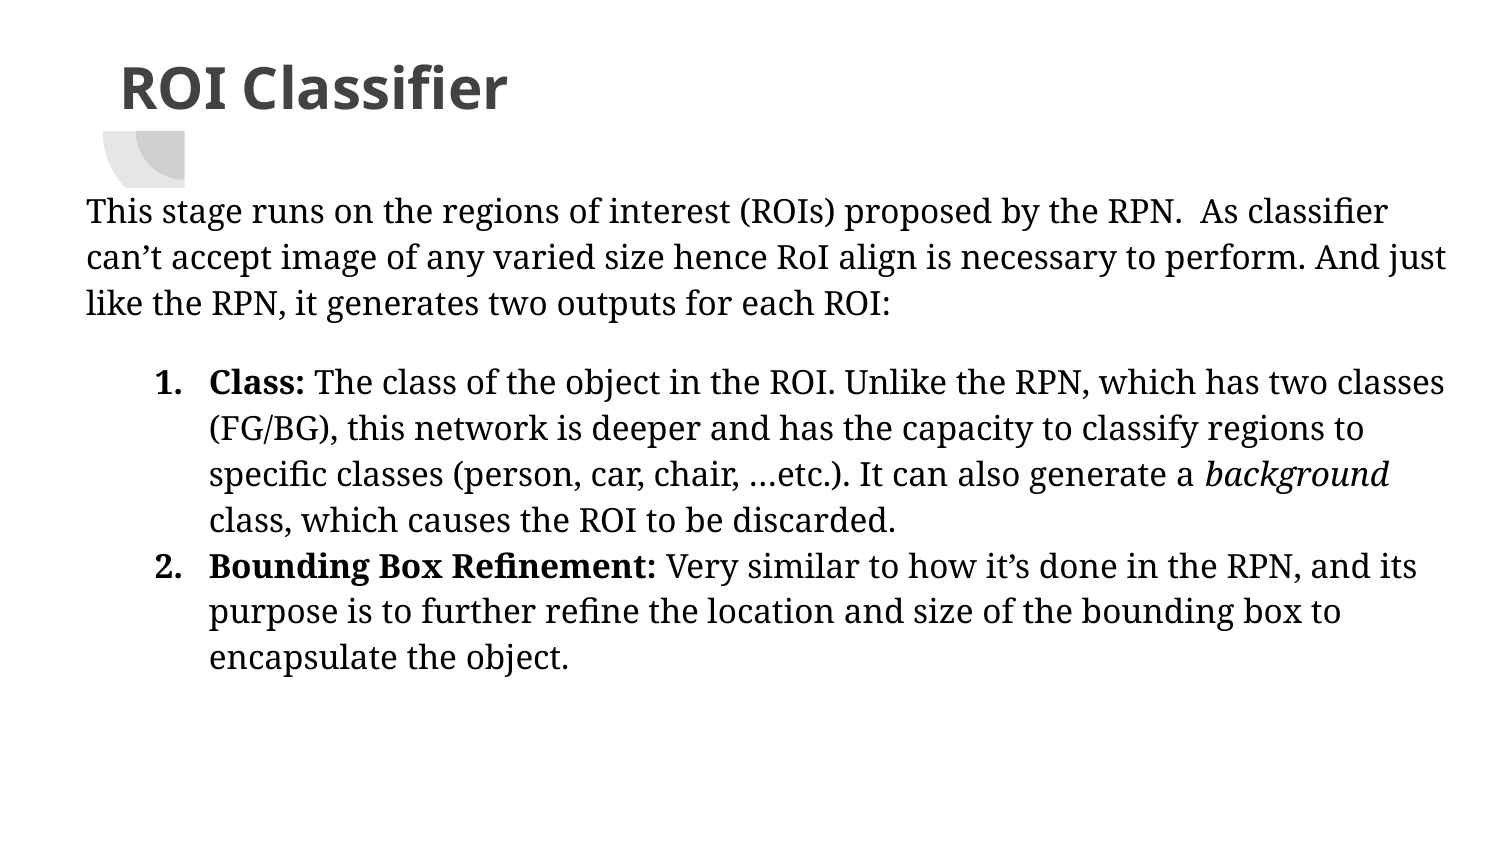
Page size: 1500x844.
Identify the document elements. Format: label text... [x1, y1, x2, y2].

list This stage runs on the regions of interest (ROIs) proposed by the RPN. As classifier can’t accept image of any varied size hence RoI align is necessary to perform. And just like the RPN, it generates two outputs for each ROI: Class: The class of the object in the ROI. Unlike the RPN, which has two classes (FG/BG), this network is deeper and has the capacity to classify regions to specific classes (person, car, chair, …etc.). It can also generate a background class, which causes the ROI to be discarded. Bounding Box Refinement: Very similar to how it’s done in the RPN, and its purpose is to further refine the location and size of the bounding box to encapsulate the object. [71, 169, 1472, 796]
title ROI Classifier [104, 35, 1210, 153]
